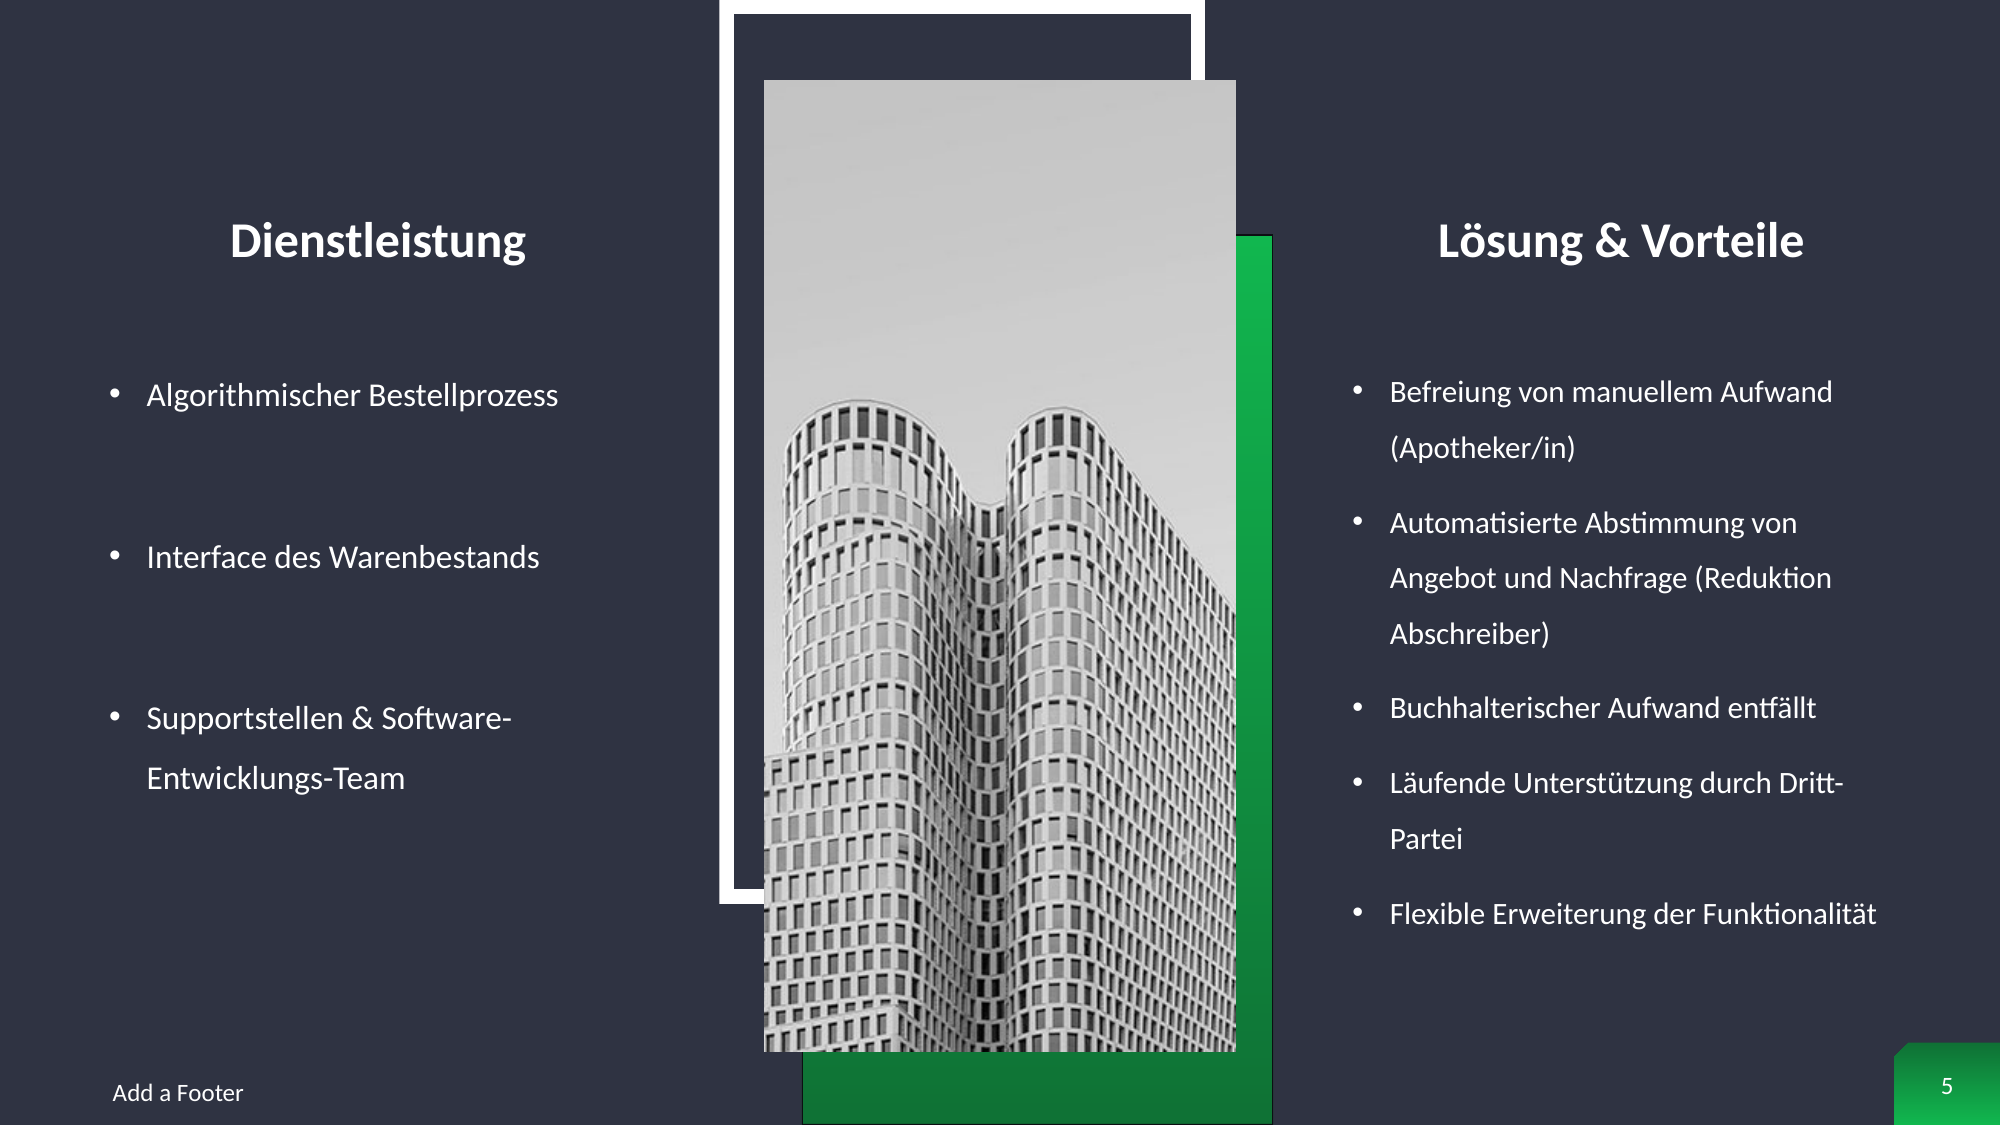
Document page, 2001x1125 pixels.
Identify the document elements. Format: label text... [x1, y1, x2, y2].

list Befreiung von manuellem Aufwand (Apotheker/in) Automatisierte Abstimmung von Angebot und Nachfrage (Reduktion Abschreiber) Buchhalterischer Aufwand entfällt Läufende Unterstützung durch Dritt-Partei Flexible Erweiterung der Funktionalität [1337, 345, 1906, 951]
footer Add a Footer [97, 1061, 773, 1121]
list Algorithmischer Bestellprozess Interface des Warenbestands Supportstellen & Software-Entwicklungs-Team [94, 345, 663, 951]
list Dienstleistung [94, 174, 663, 310]
list Lösung & Vorteile [1337, 174, 1906, 310]
picture [764, 80, 1236, 1052]
slide_number 5 [1894, 1050, 2000, 1118]
